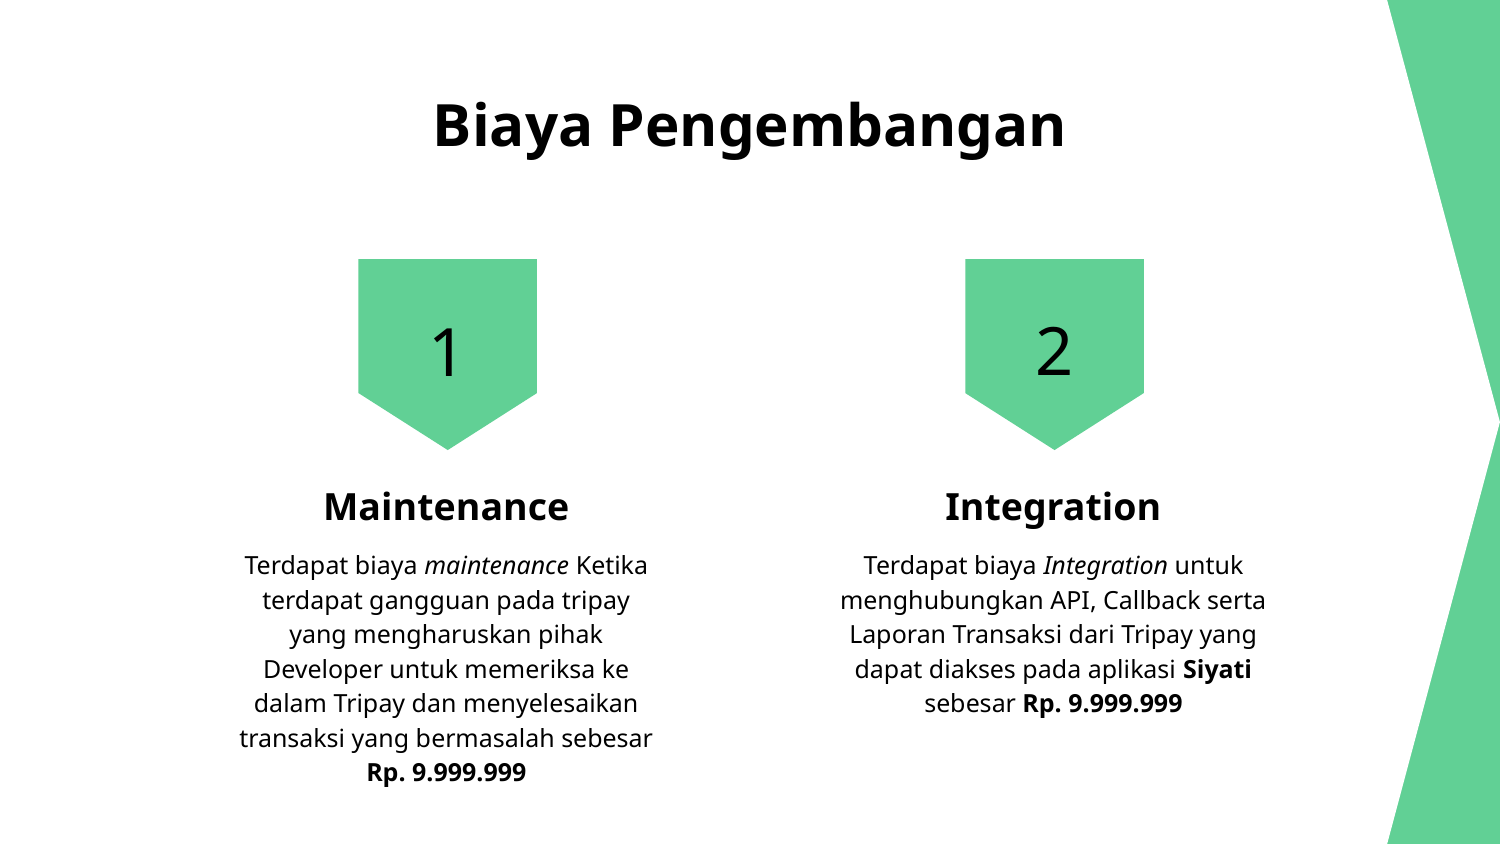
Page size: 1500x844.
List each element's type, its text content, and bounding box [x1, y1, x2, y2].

title 1 [404, 306, 492, 393]
text_box [965, 259, 1144, 451]
title 2 [1011, 305, 1098, 393]
subtitle Terdapat biaya Integration untuk menghubungkan API, Callback serta Laporan Transaksi dari Tripay yang dapat diakses pada aplikasi Siyati sebesar Rp. 9.999.999 [824, 556, 1283, 770]
title Biaya Pengembangan [116, 72, 1383, 167]
subtitle Maintenance [217, 461, 676, 556]
text_box [358, 259, 537, 451]
subtitle Terdapat biaya maintenance Ketika terdapat gangguan pada tripay yang mengharuskan pihak Developer untuk memeriksa ke dalam Tripay dan menyelesaikan transaksi yang bermasalah sebesar Rp. 9.999.999 [217, 556, 676, 770]
subtitle Integration [824, 461, 1283, 556]
